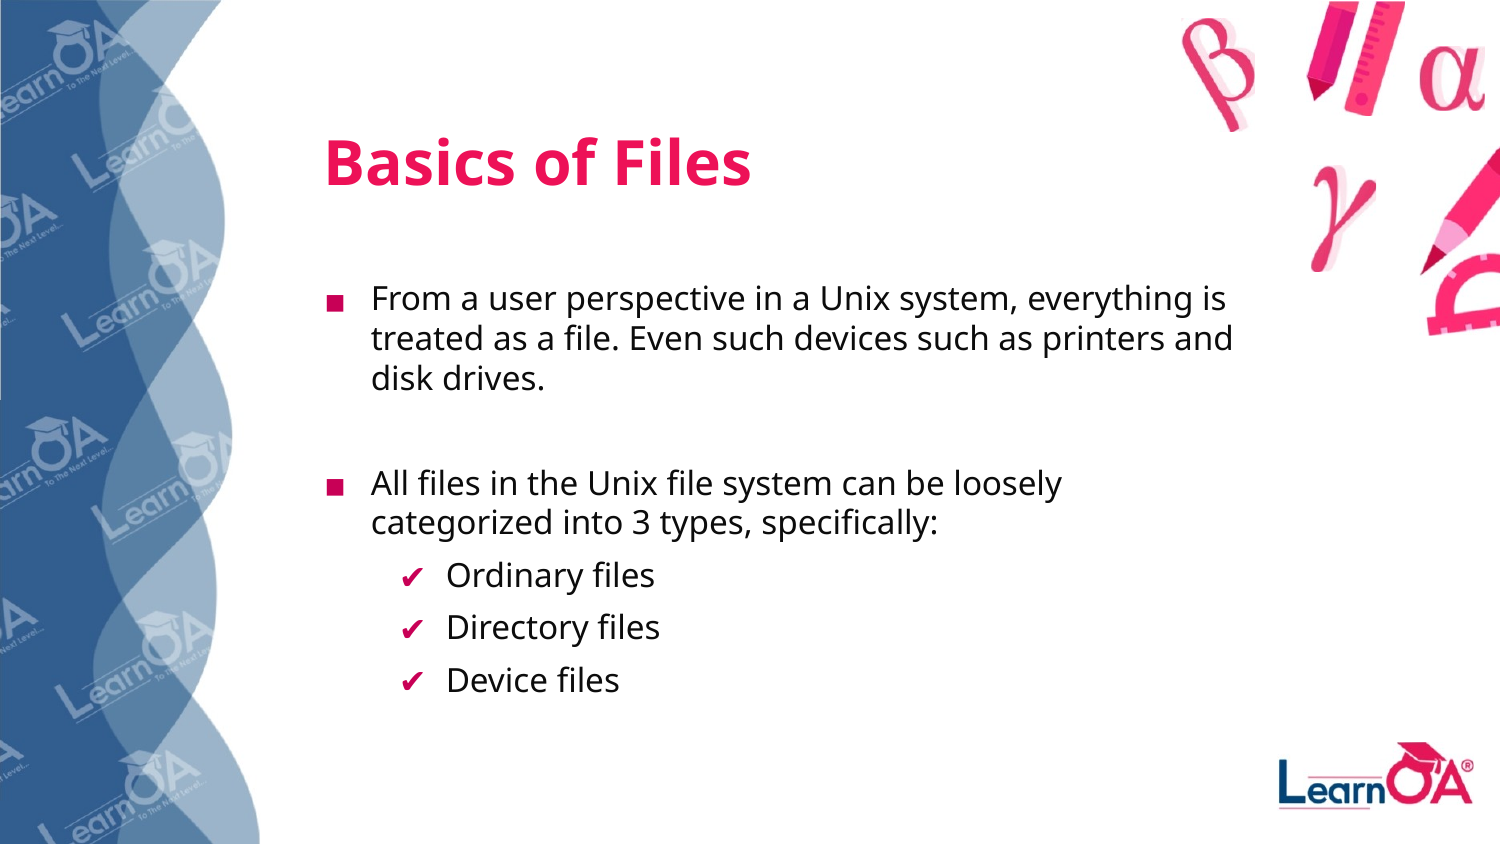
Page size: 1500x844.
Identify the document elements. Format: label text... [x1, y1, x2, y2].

list From a user perspective in a Unix system, everything is treated as a file. Even such devices such as printers and disk drives. All files in the Unix file system can be loosely categorized into 3 types, specifically: Ordinary files Directory files Device files [309, 261, 1253, 755]
picture [1277, 742, 1474, 811]
picture [1306, 1, 1405, 116]
picture [1419, 46, 1485, 111]
picture [1310, 165, 1377, 272]
title Basics of Files [309, 108, 776, 220]
picture [1181, 18, 1255, 132]
picture [0, 0, 261, 844]
picture [1419, 146, 1500, 336]
